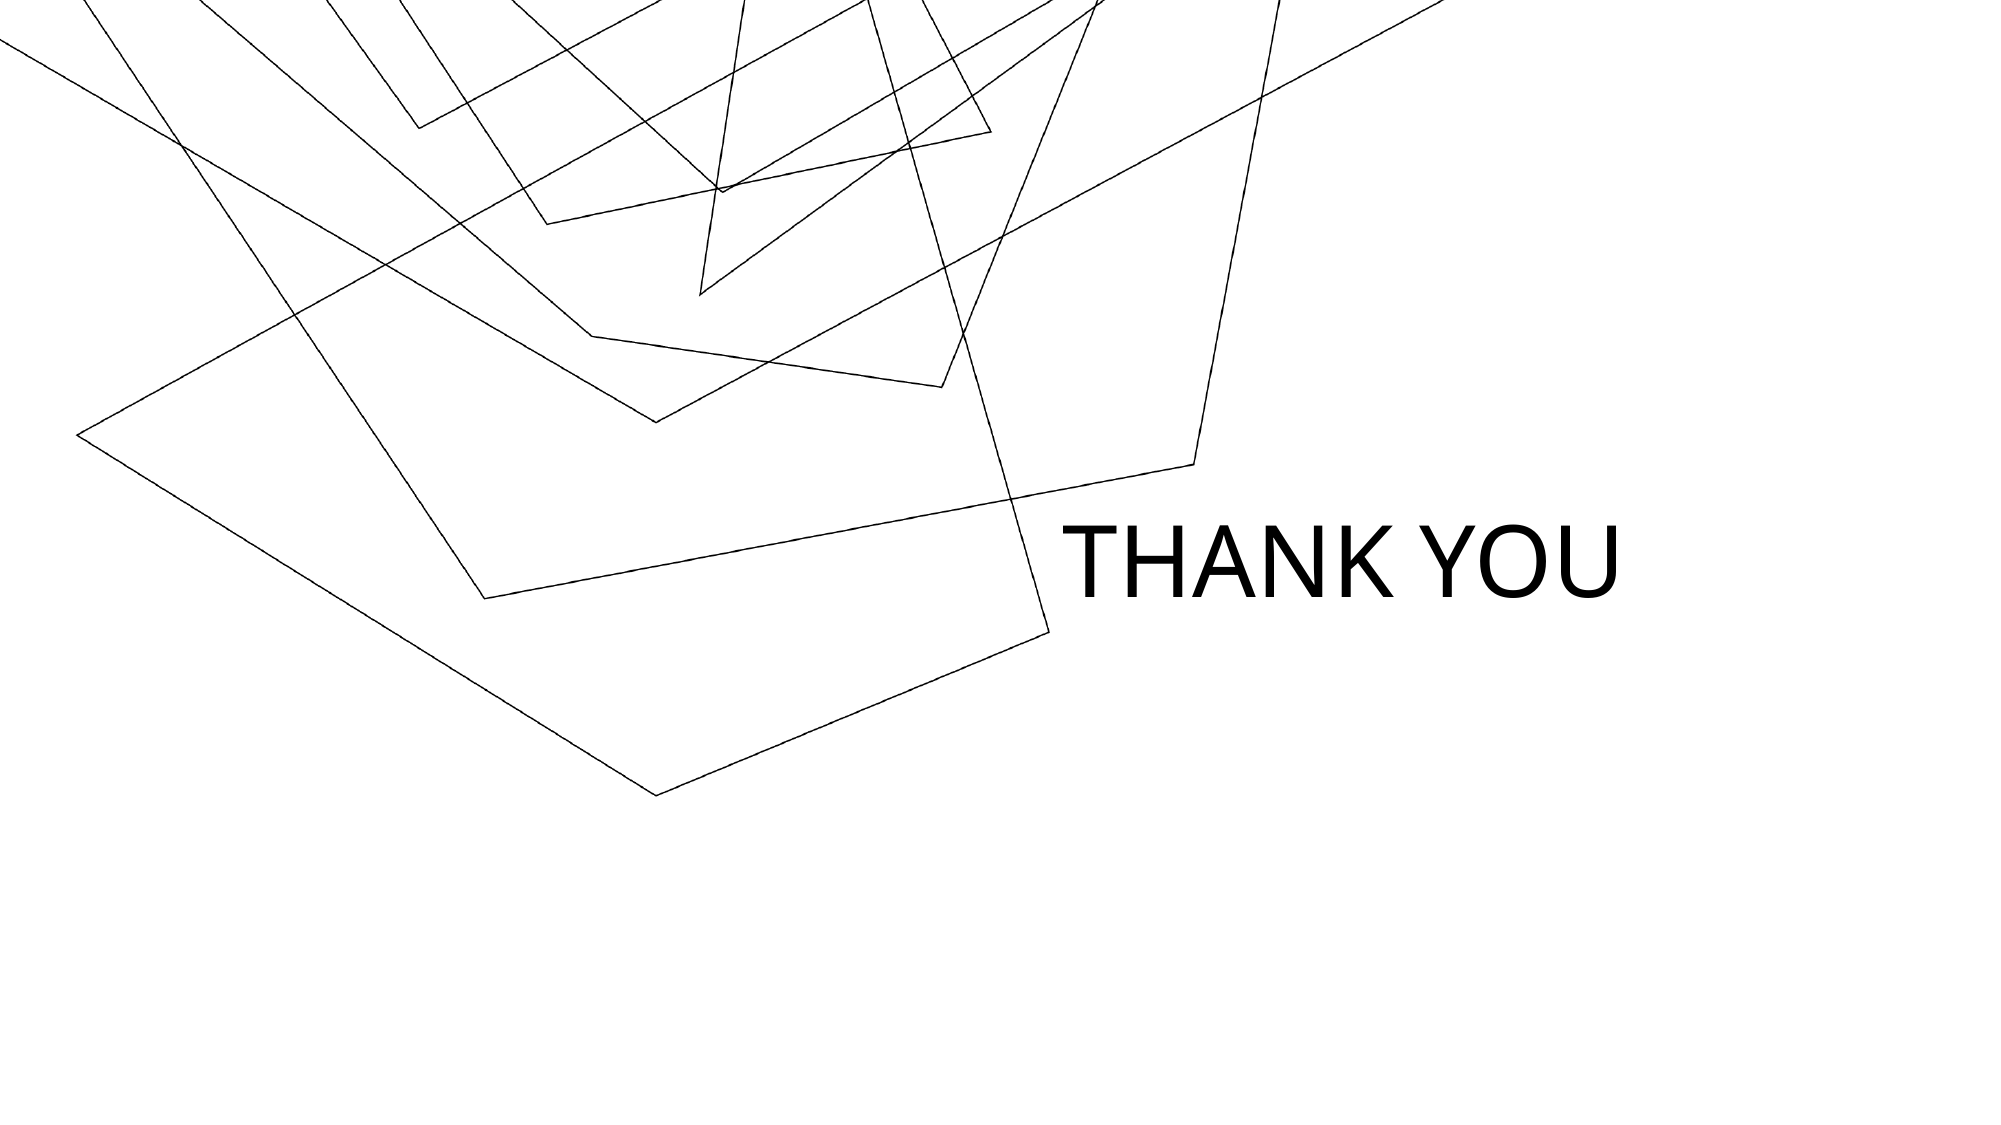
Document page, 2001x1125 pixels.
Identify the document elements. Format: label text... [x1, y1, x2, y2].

picture [0, 0, 1557, 830]
title THANK YOU [999, 494, 1689, 627]
